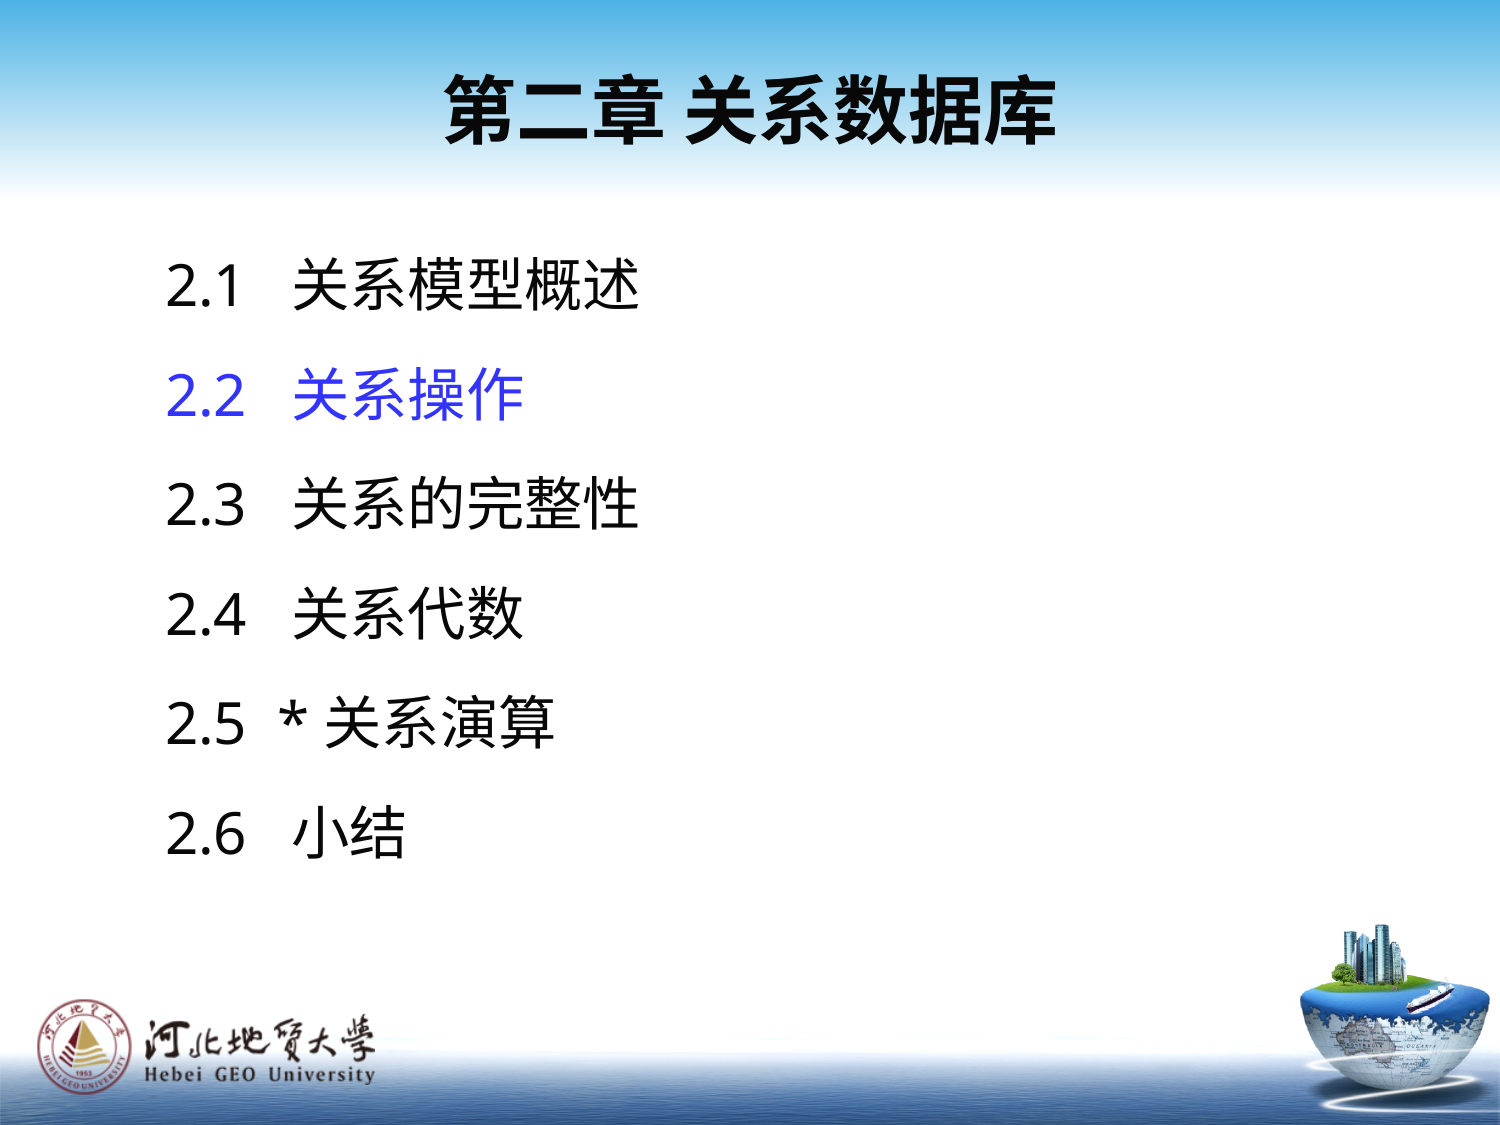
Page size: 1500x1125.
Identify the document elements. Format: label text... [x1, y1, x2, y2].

picture [0, 970, 1500, 1125]
title 第二章 关系数据库 [74, 37, 1426, 181]
list 2.1 关系模型概述 2.2 关系操作 2.3 关系的完整性 2.4 关系代数 2.5 *关系演算 2.6 小结 [74, 212, 1426, 1038]
